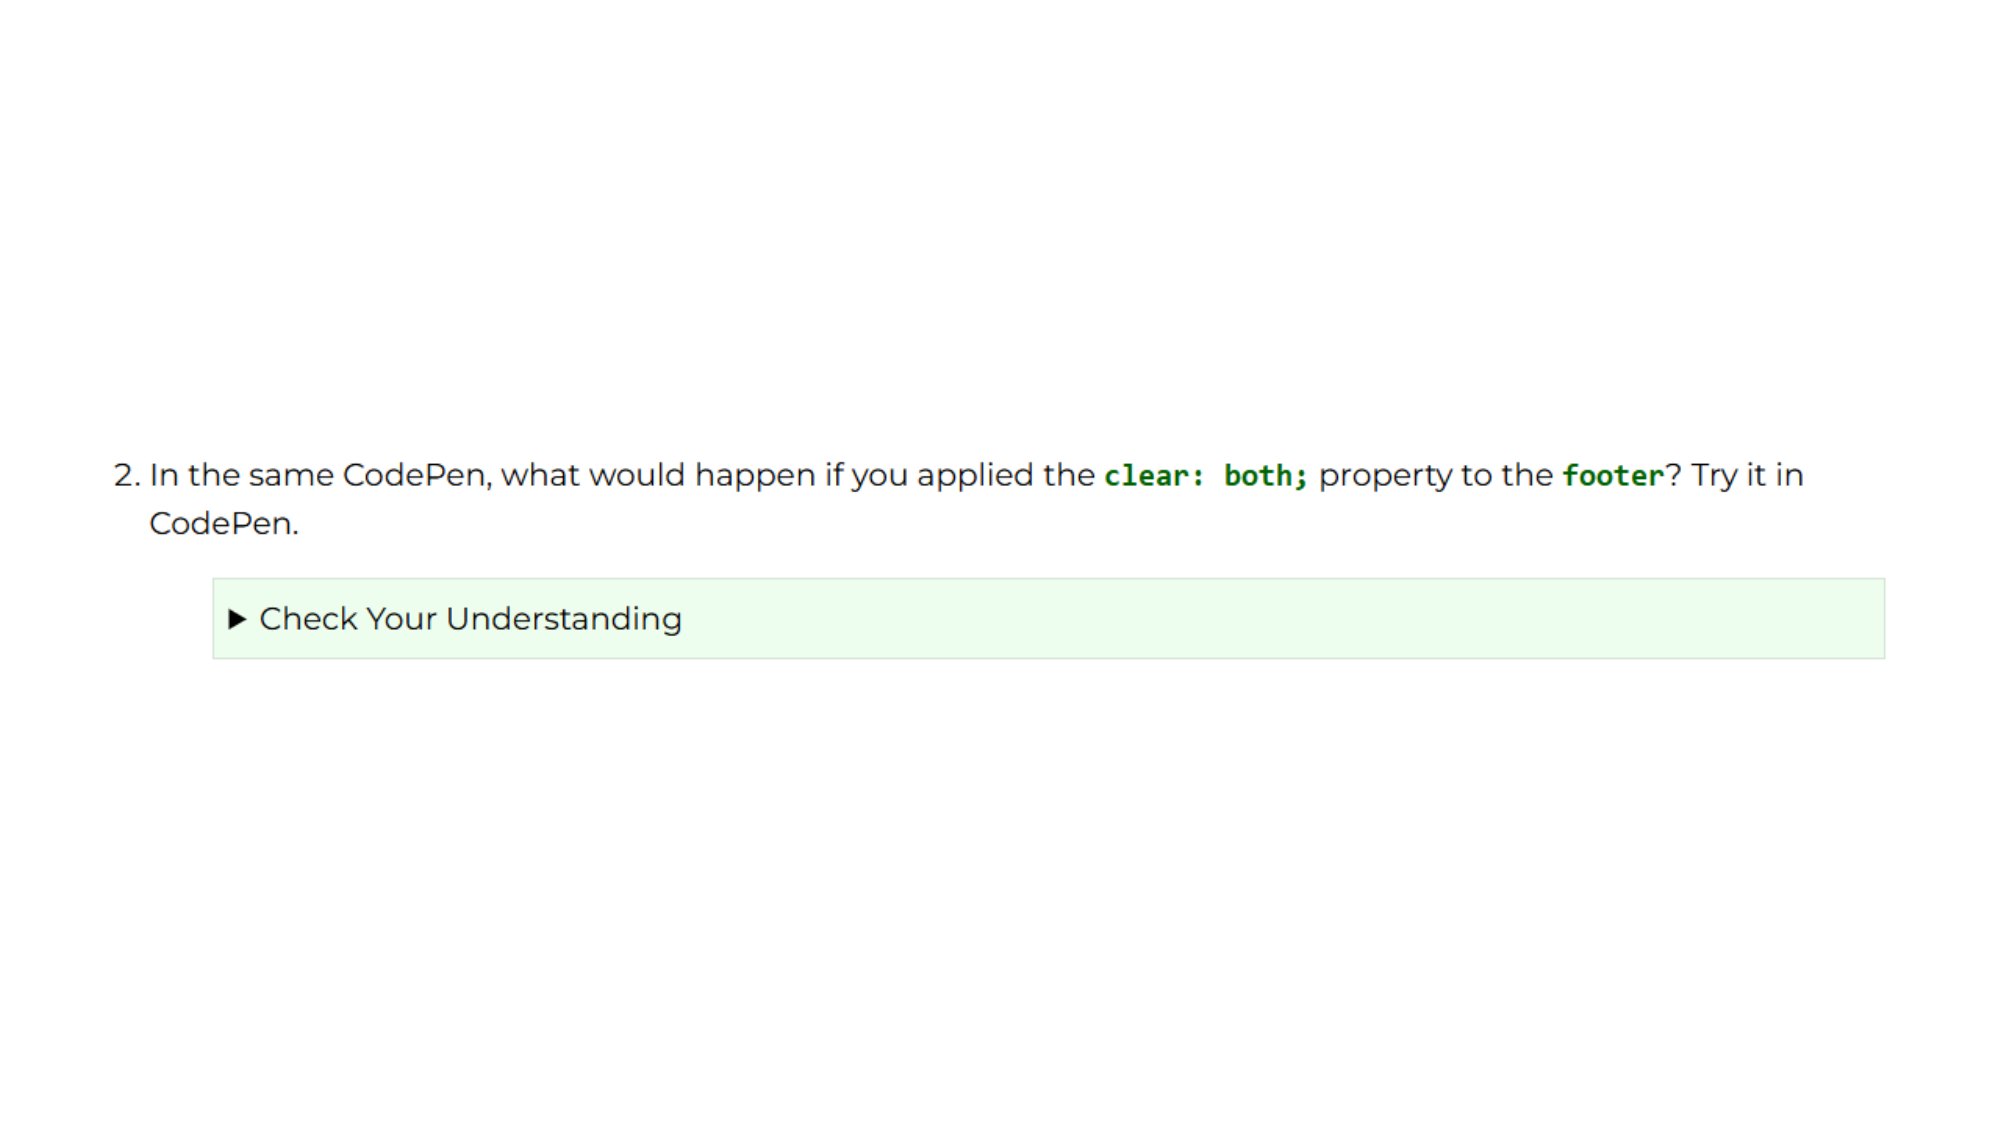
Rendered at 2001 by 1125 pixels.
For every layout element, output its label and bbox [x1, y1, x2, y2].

picture [82, 452, 1917, 673]
